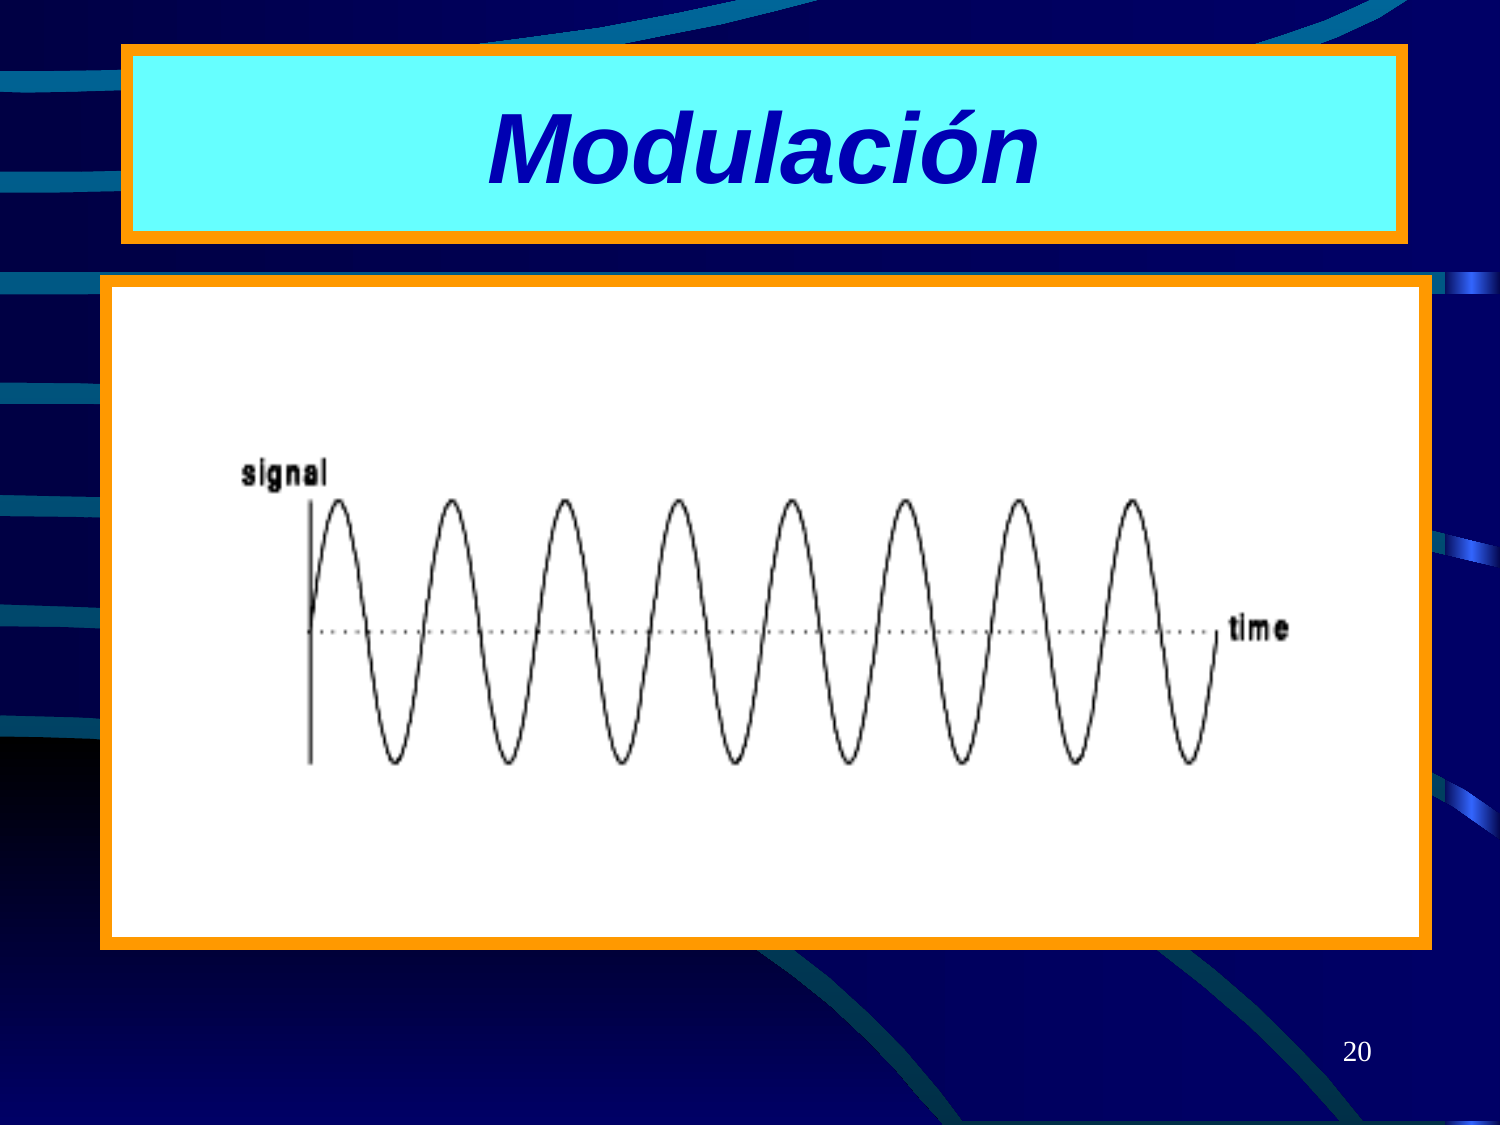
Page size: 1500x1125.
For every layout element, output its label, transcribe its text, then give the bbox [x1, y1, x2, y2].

slide_number 20 [1074, 1024, 1388, 1101]
picture [122, 171, 126, 191]
picture [441, 44, 612, 49]
picture [112, 287, 1420, 938]
title Modulación [126, 49, 1403, 238]
picture [1240, 44, 1315, 49]
picture [122, 70, 126, 90]
